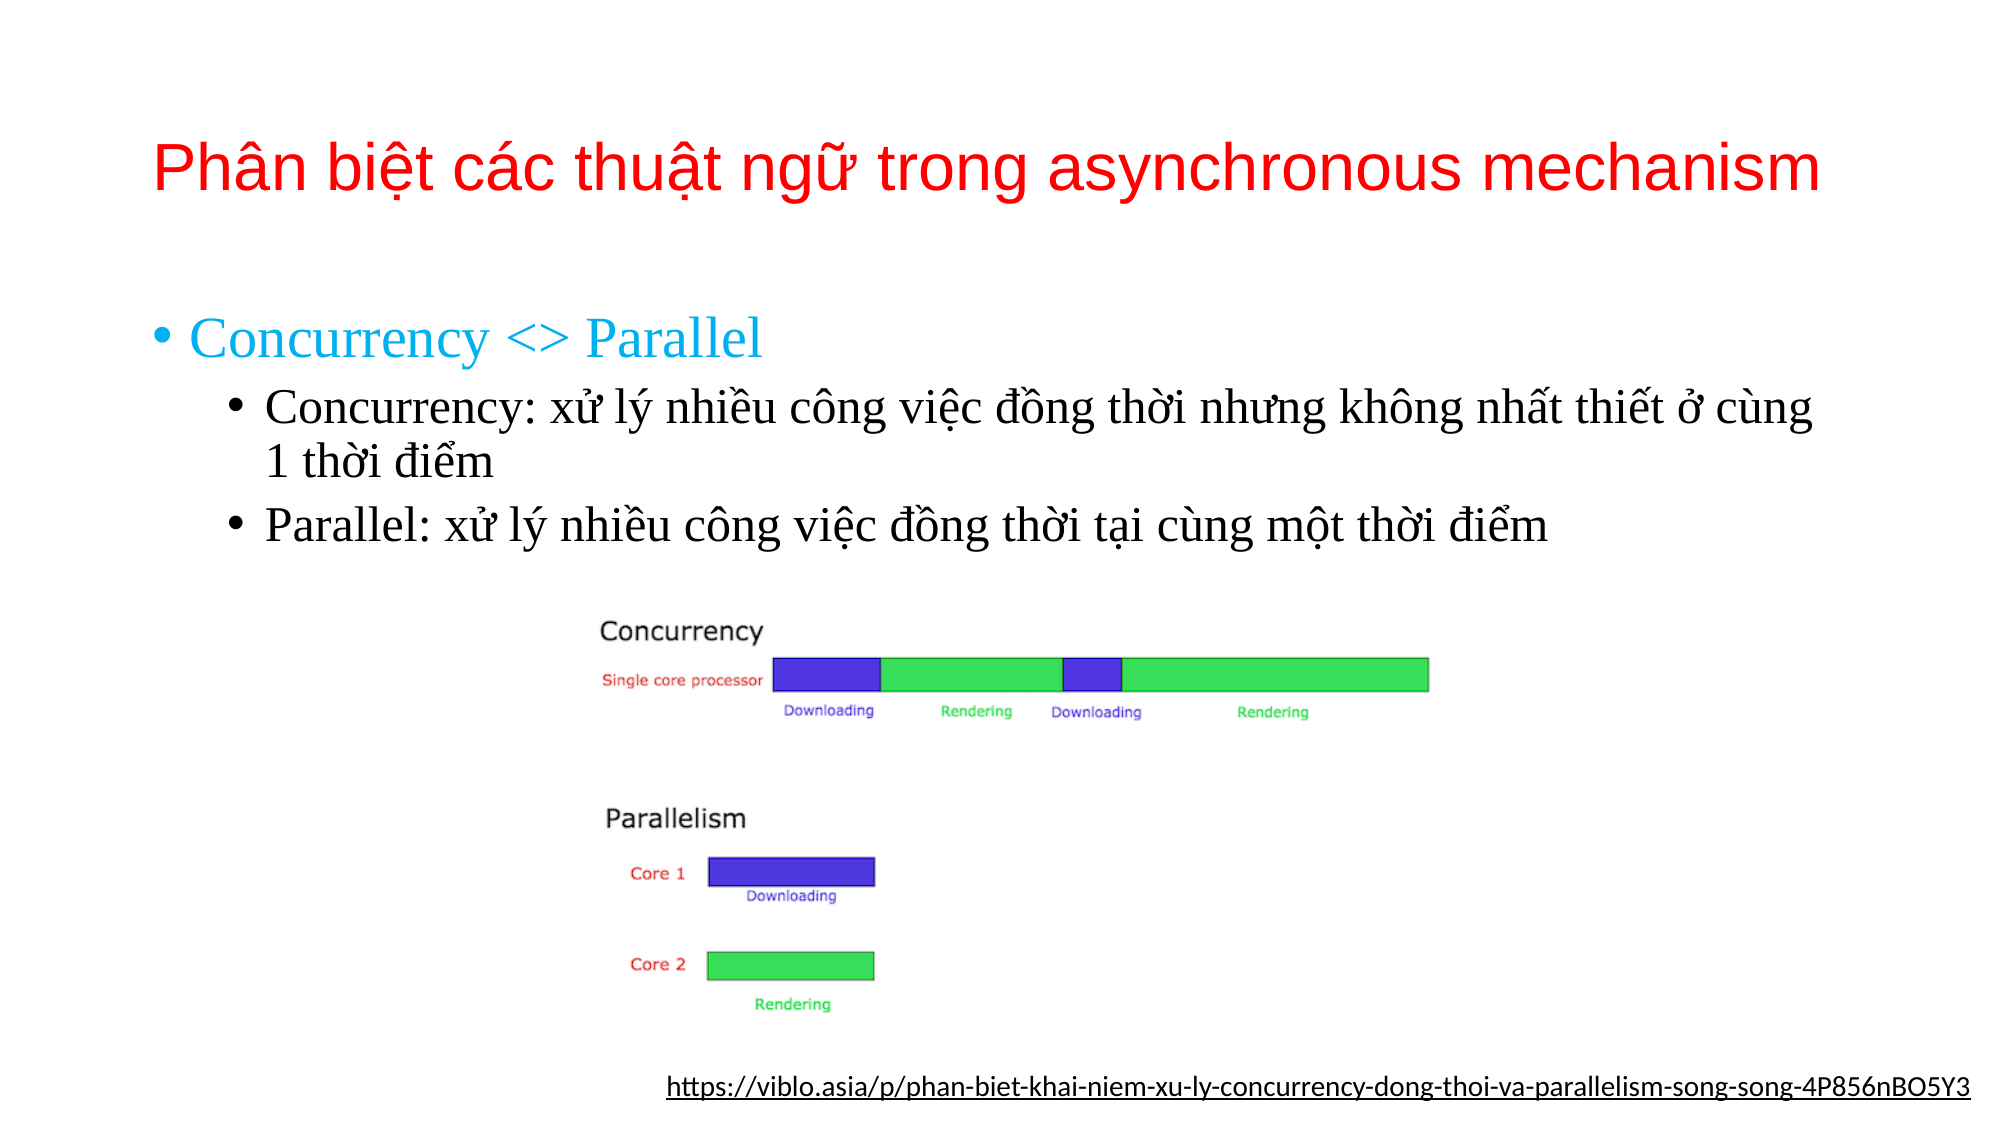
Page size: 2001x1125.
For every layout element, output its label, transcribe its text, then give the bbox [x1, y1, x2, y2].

text_box https://viblo.asia/p/phan-biet-khai-niem-xu-ly-concurrency-dong-thoi-va-parallelism-song-song-4P856nBO5Y3 [1462, 1059, 2000, 1110]
picture [564, 563, 1462, 1125]
title Phân biệt các thuật ngữ trong asynchronous mechanism [137, 59, 1863, 278]
list Concurrency <> Parallel Concurrency: xử lý nhiều công việc đồng thời nhưng không nhất thiết ở cùng 1 thời điểm Parallel: xử lý nhiều công việc đồng thời tại cùng một thời điểm [137, 299, 1863, 1014]
